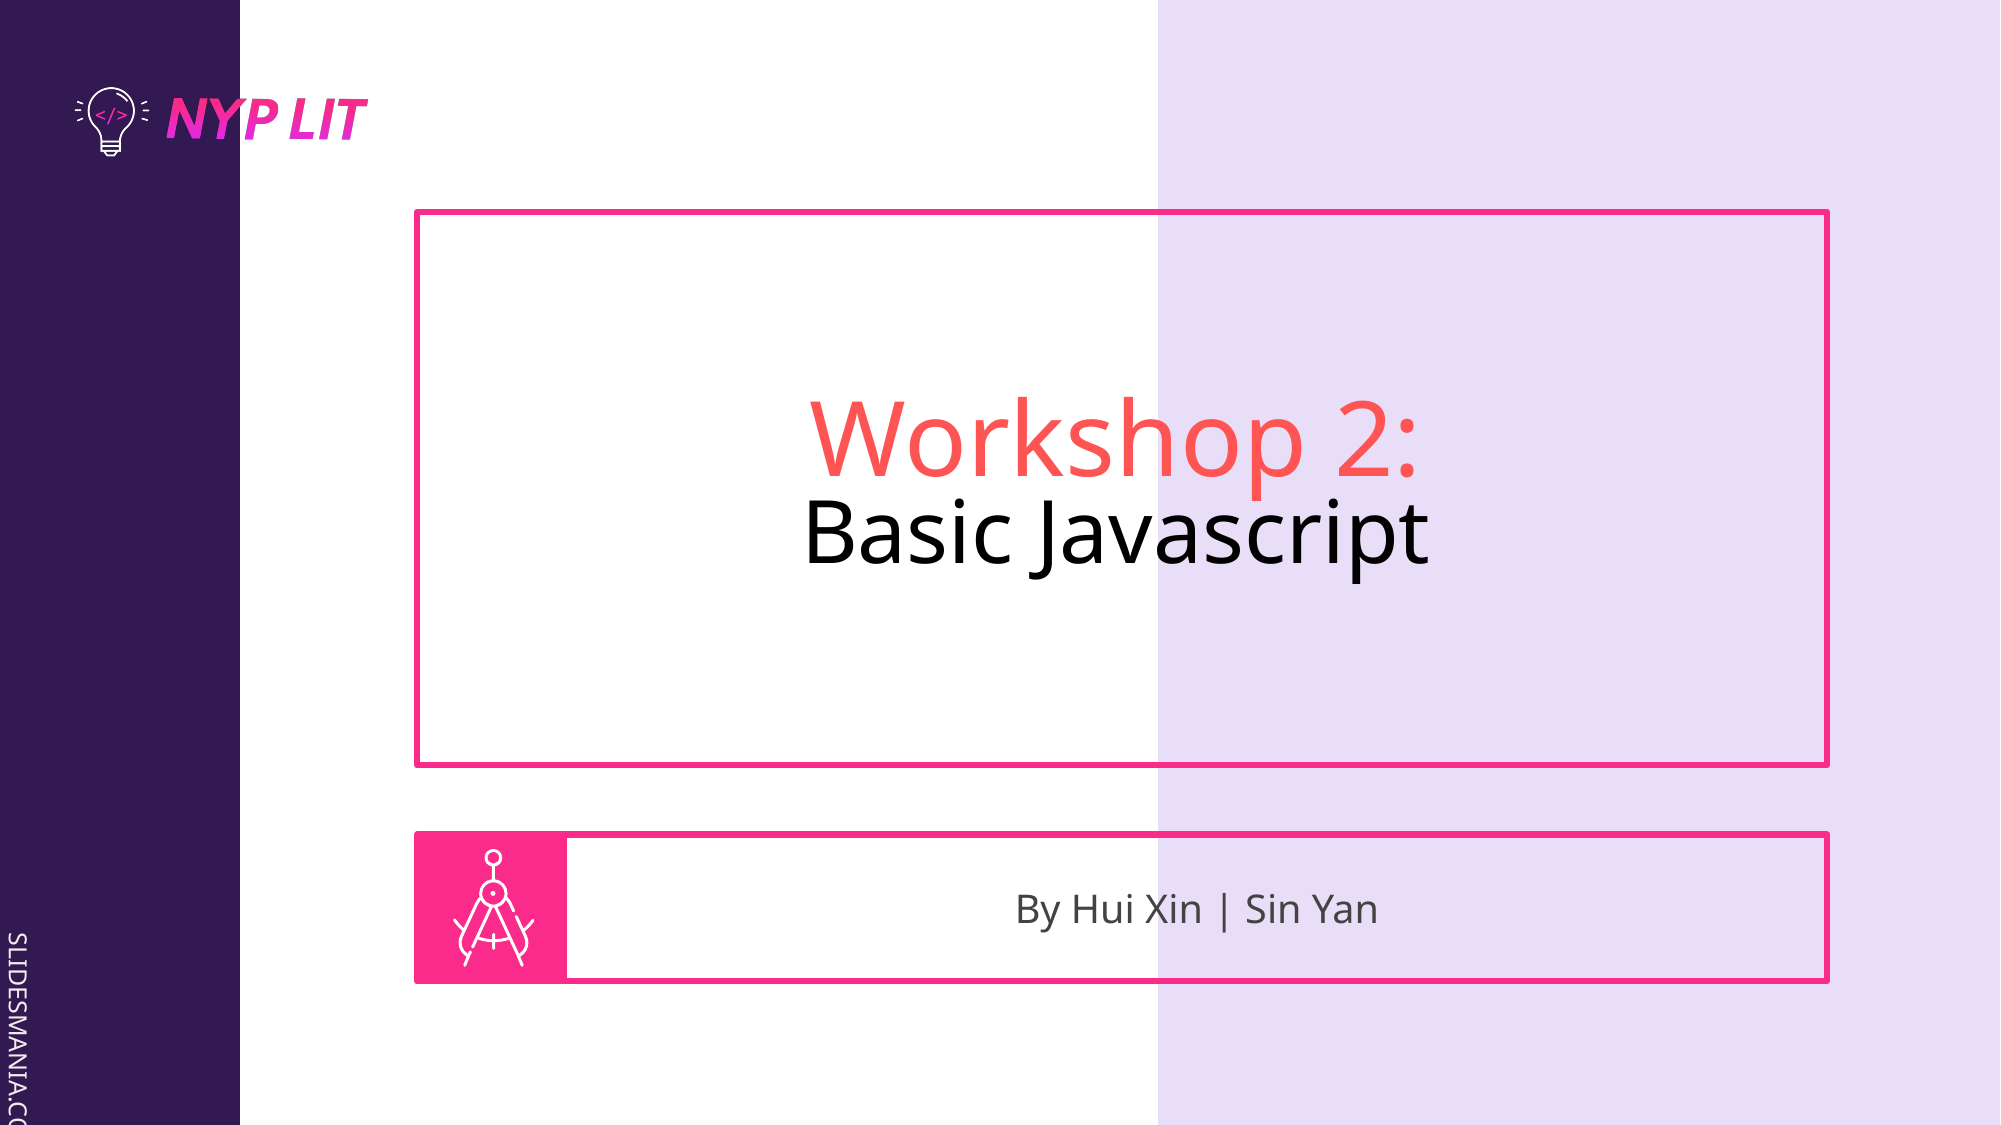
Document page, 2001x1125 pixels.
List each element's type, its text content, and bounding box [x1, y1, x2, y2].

picture [48, 56, 396, 182]
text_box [452, 848, 535, 967]
subtitle By Hui Xin | Sin Yan [567, 834, 1828, 982]
title Workshop 2: Basic Javascript [457, 252, 1775, 724]
